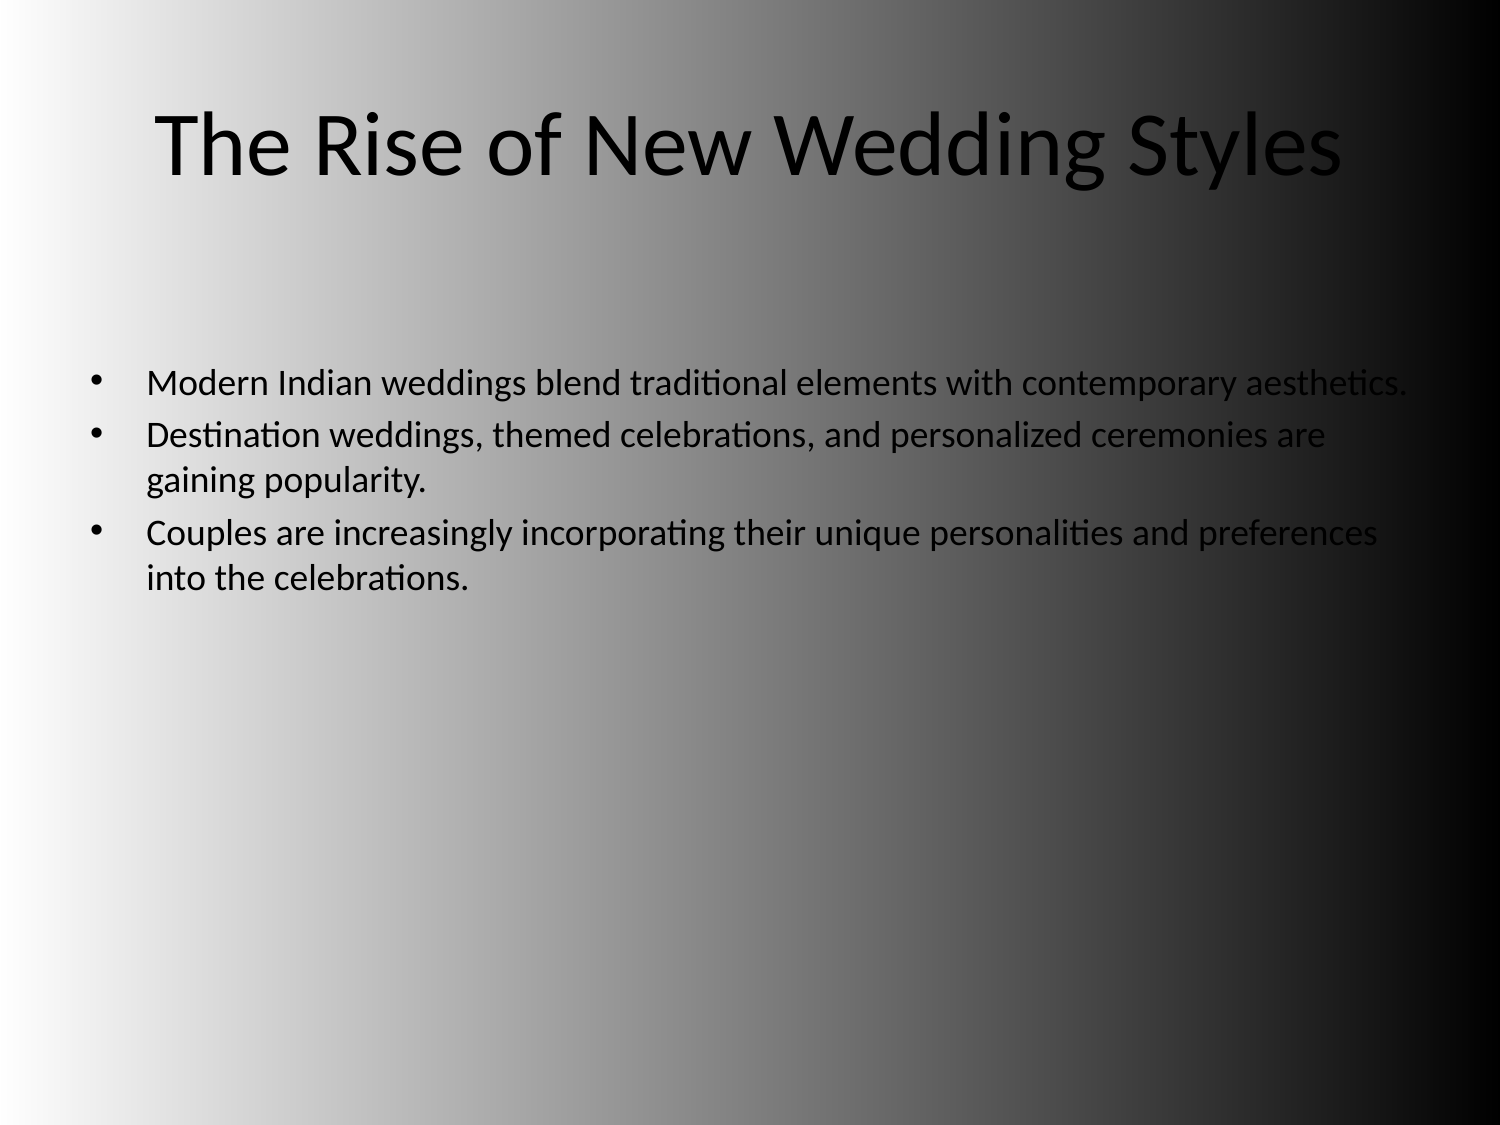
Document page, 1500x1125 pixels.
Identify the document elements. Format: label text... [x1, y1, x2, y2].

title The Rise of New Wedding Styles [75, 45, 1425, 233]
list Modern Indian weddings blend traditional elements with contemporary aesthetics. Destination weddings, themed celebrations, and personalized ceremonies are gaining popularity. Couples are increasingly incorporating their unique personalities and preferences into the celebrations. [75, 262, 1425, 1005]
